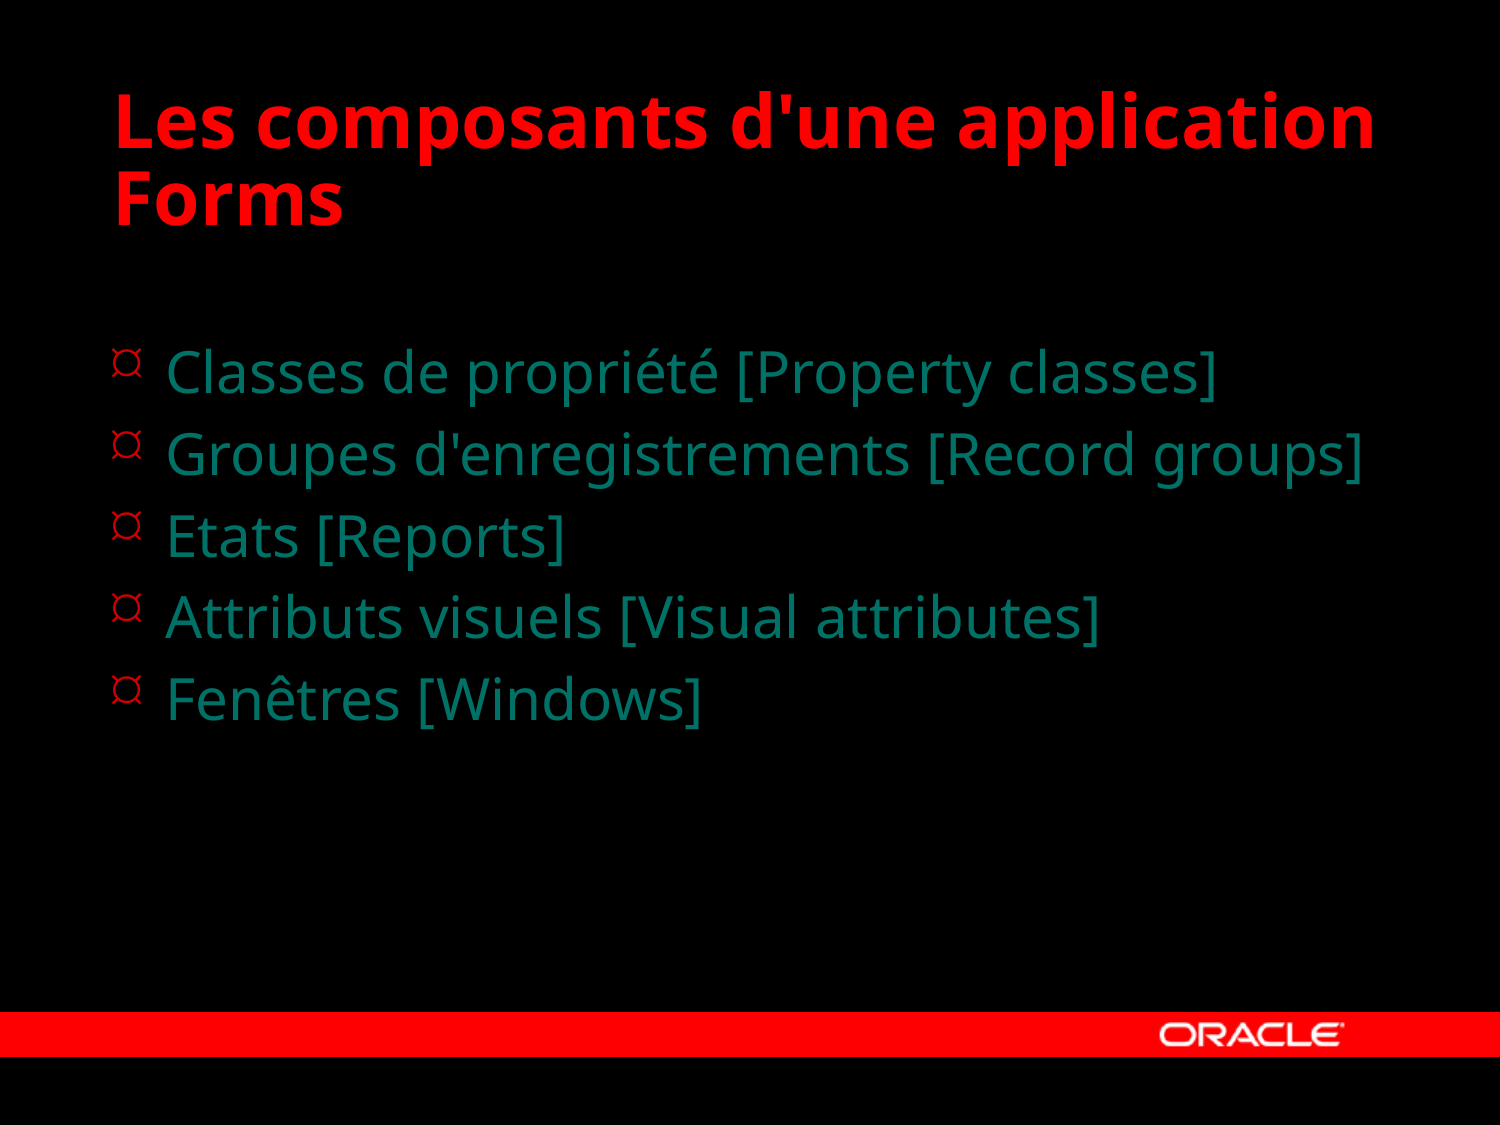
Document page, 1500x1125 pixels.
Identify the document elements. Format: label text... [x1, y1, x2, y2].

title Les composants d'une application Forms [112, 87, 1438, 213]
list Classes de propriété [Property classes] Groupes d'enregistrements [Record groups] Etats [Reports] Attributs visuels [Visual attributes] Fenêtres [Windows] [93, 327, 1382, 998]
